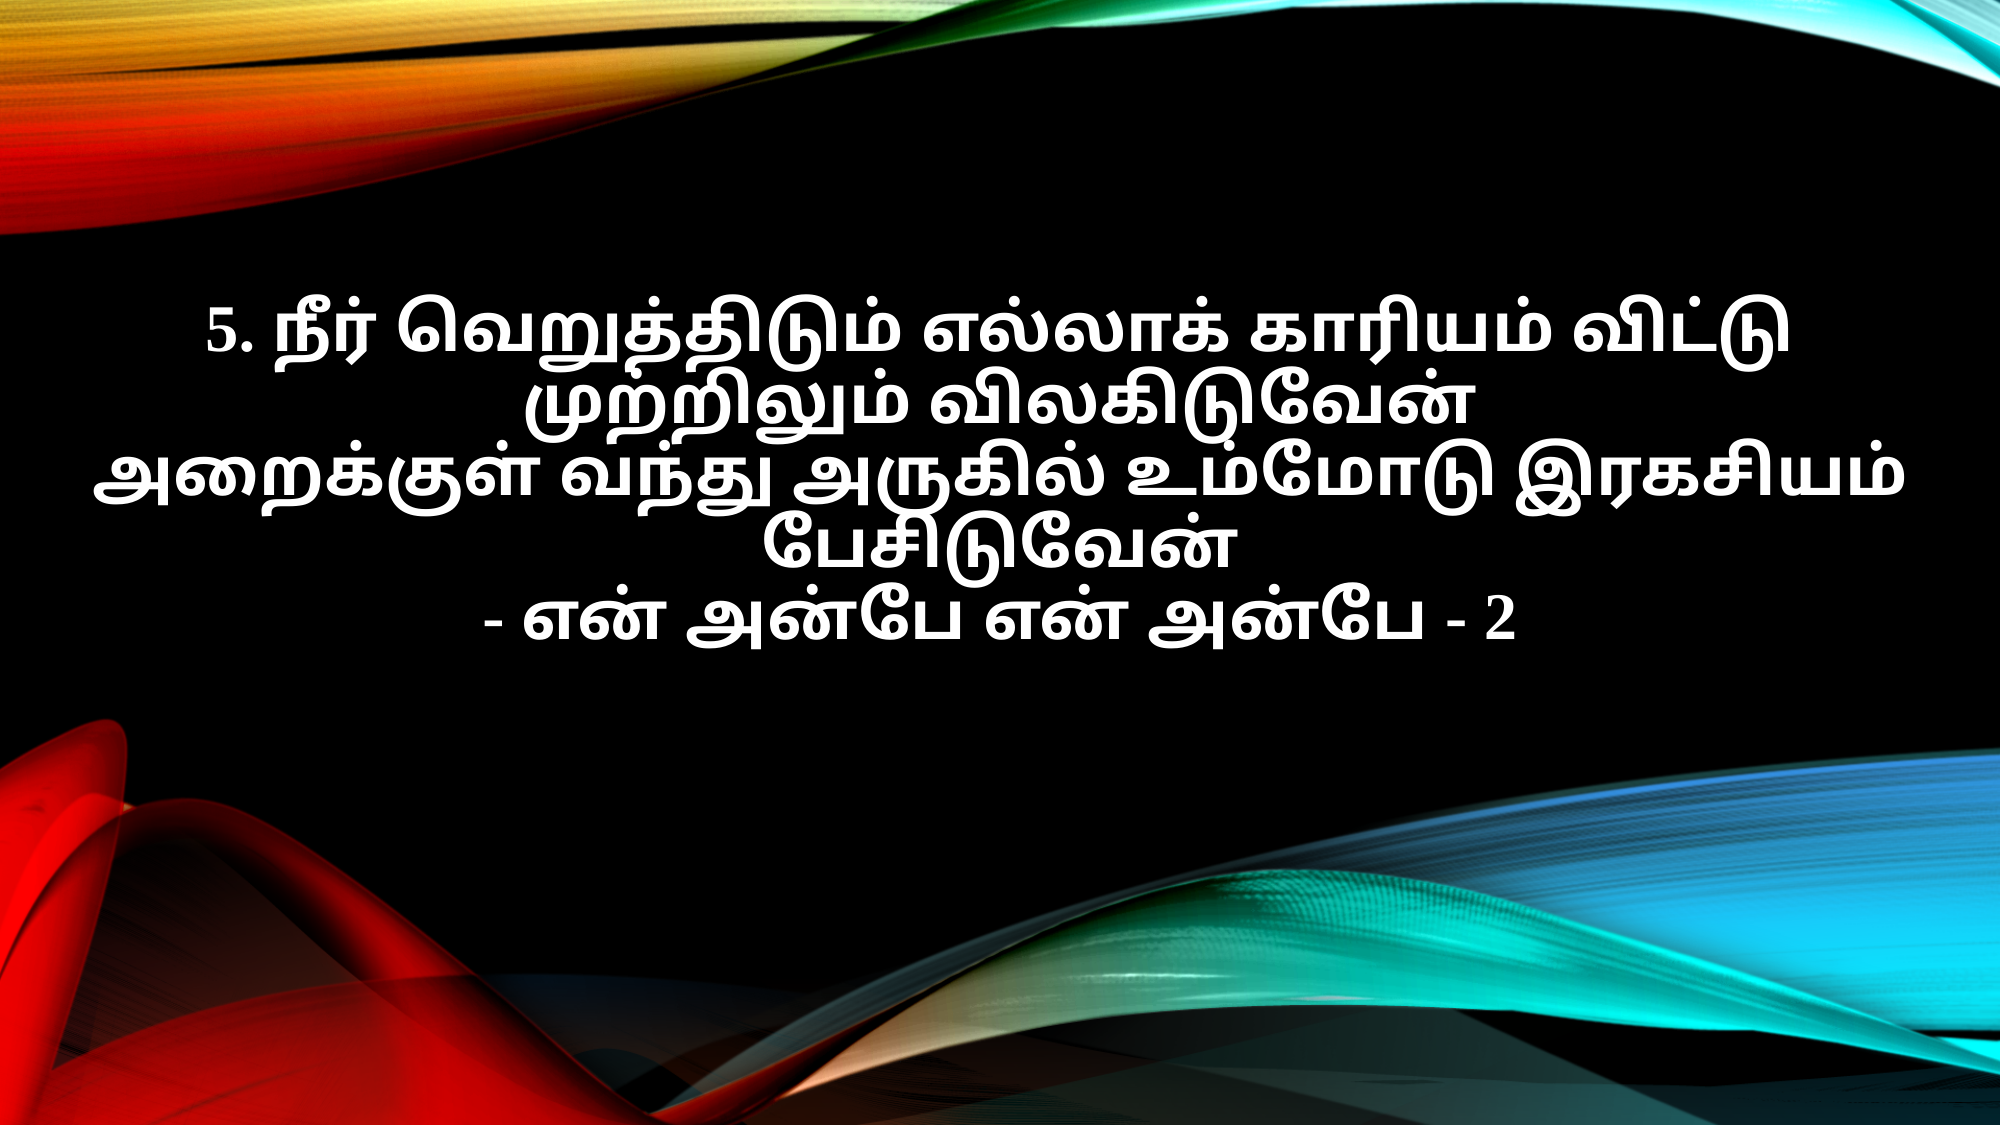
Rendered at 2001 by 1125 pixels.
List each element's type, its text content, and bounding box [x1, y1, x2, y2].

subtitle 5. நீர் வெறுத்திடும் எல்லாக் காரியம் விட்டு முற்றிலும் விலகிடுவேன் அறைக்குள் வந்து அருகில் உம்மோடு இரகசியம் பேசிடுவேன் - என் அன்பே என் அன்பே - 2 [0, 0, 2000, 1125]
